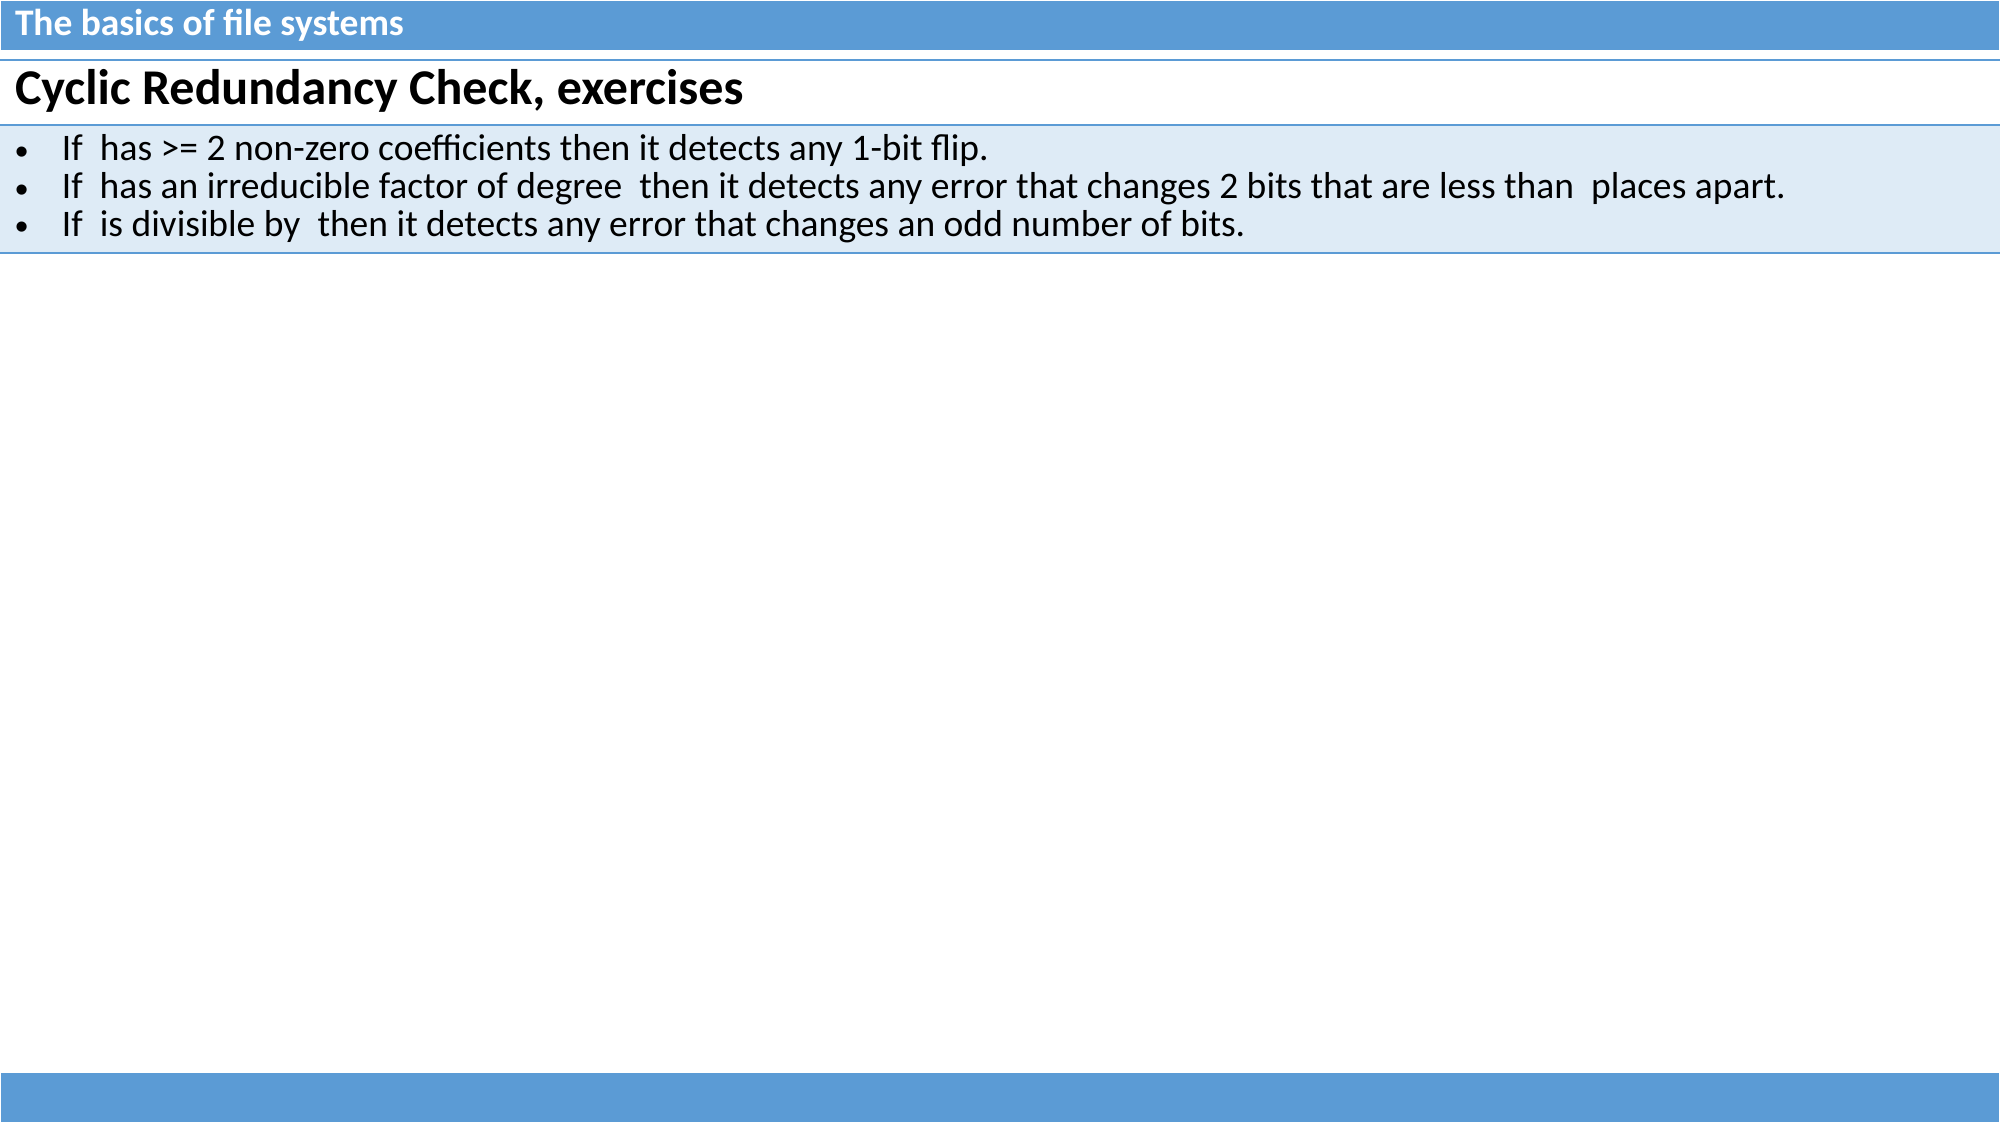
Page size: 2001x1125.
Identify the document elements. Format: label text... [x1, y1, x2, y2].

table_header The basics of file systems [1, 1, 1999, 50]
table_header [1, 1073, 1999, 1122]
